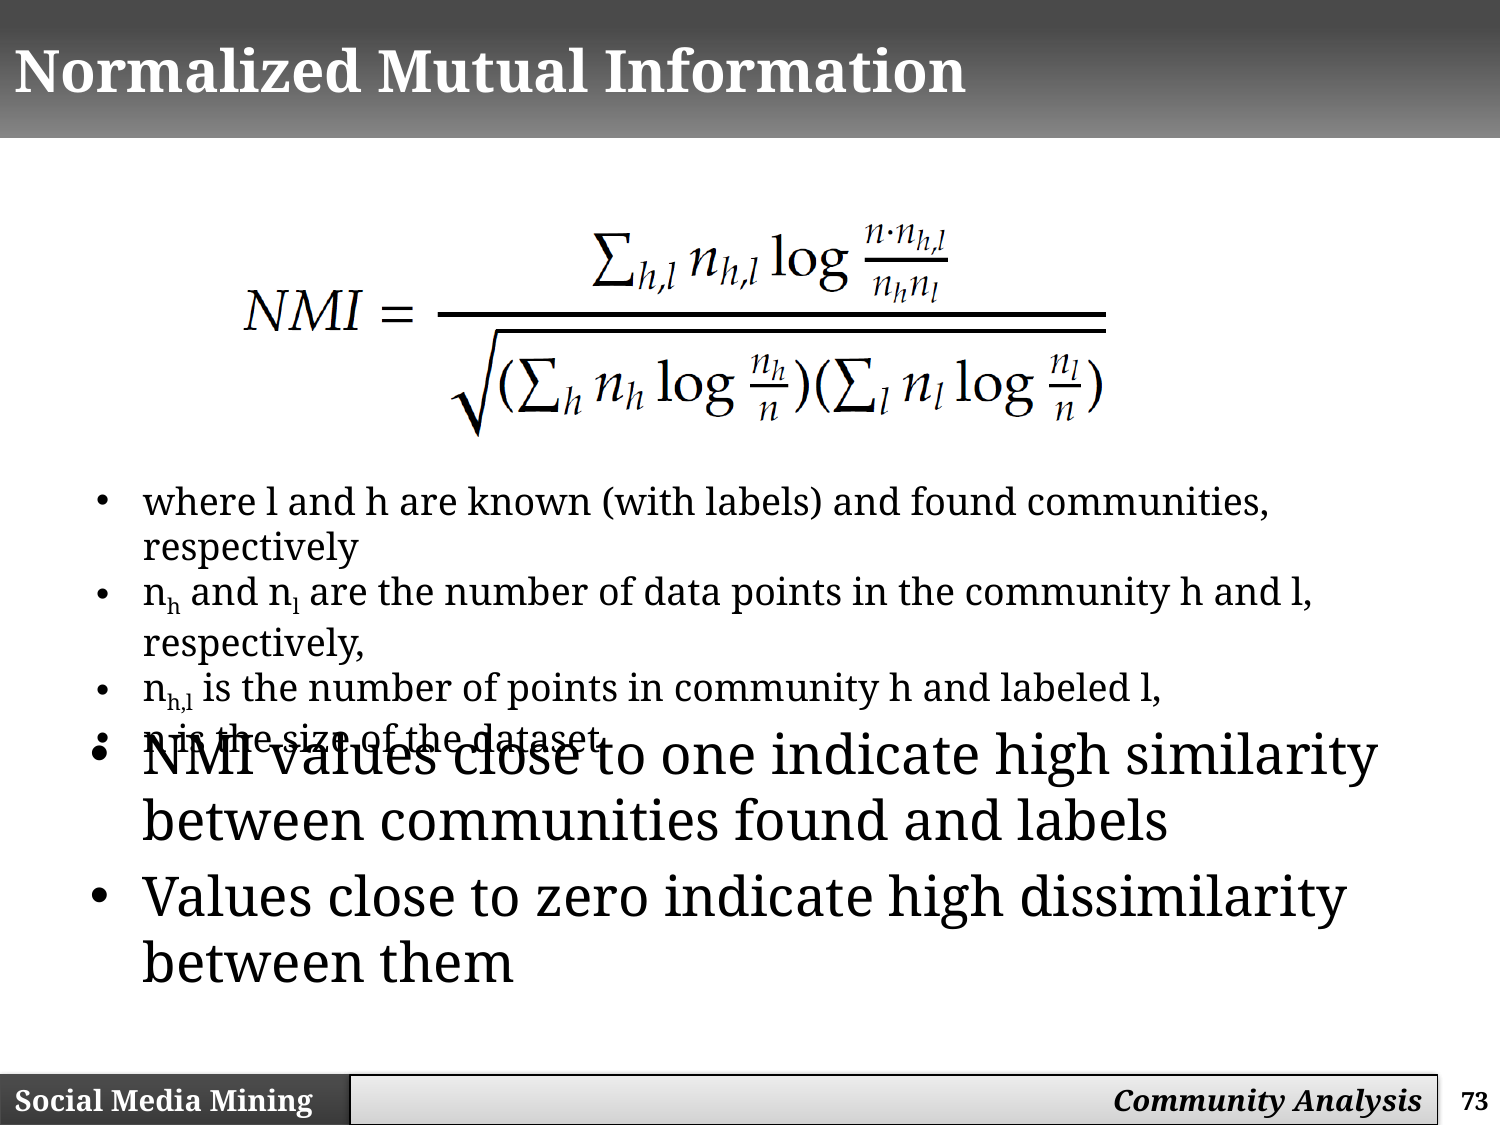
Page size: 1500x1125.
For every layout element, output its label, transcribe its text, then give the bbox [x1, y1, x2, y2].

picture [237, 219, 1113, 437]
text_box where l and h are known (with labels) and found communities, respectively nh and nl are the number of data points in the community h and l, respectively, nh,l is the number of points in community h and labeled l, n is the size of the dataset [81, 470, 1419, 768]
list NMI values close to one indicate high similarity between communities found and labels Values close to zero indicate high dissimilarity between them [75, 712, 1425, 1048]
title Normalized Mutual Information [0, 0, 1500, 138]
